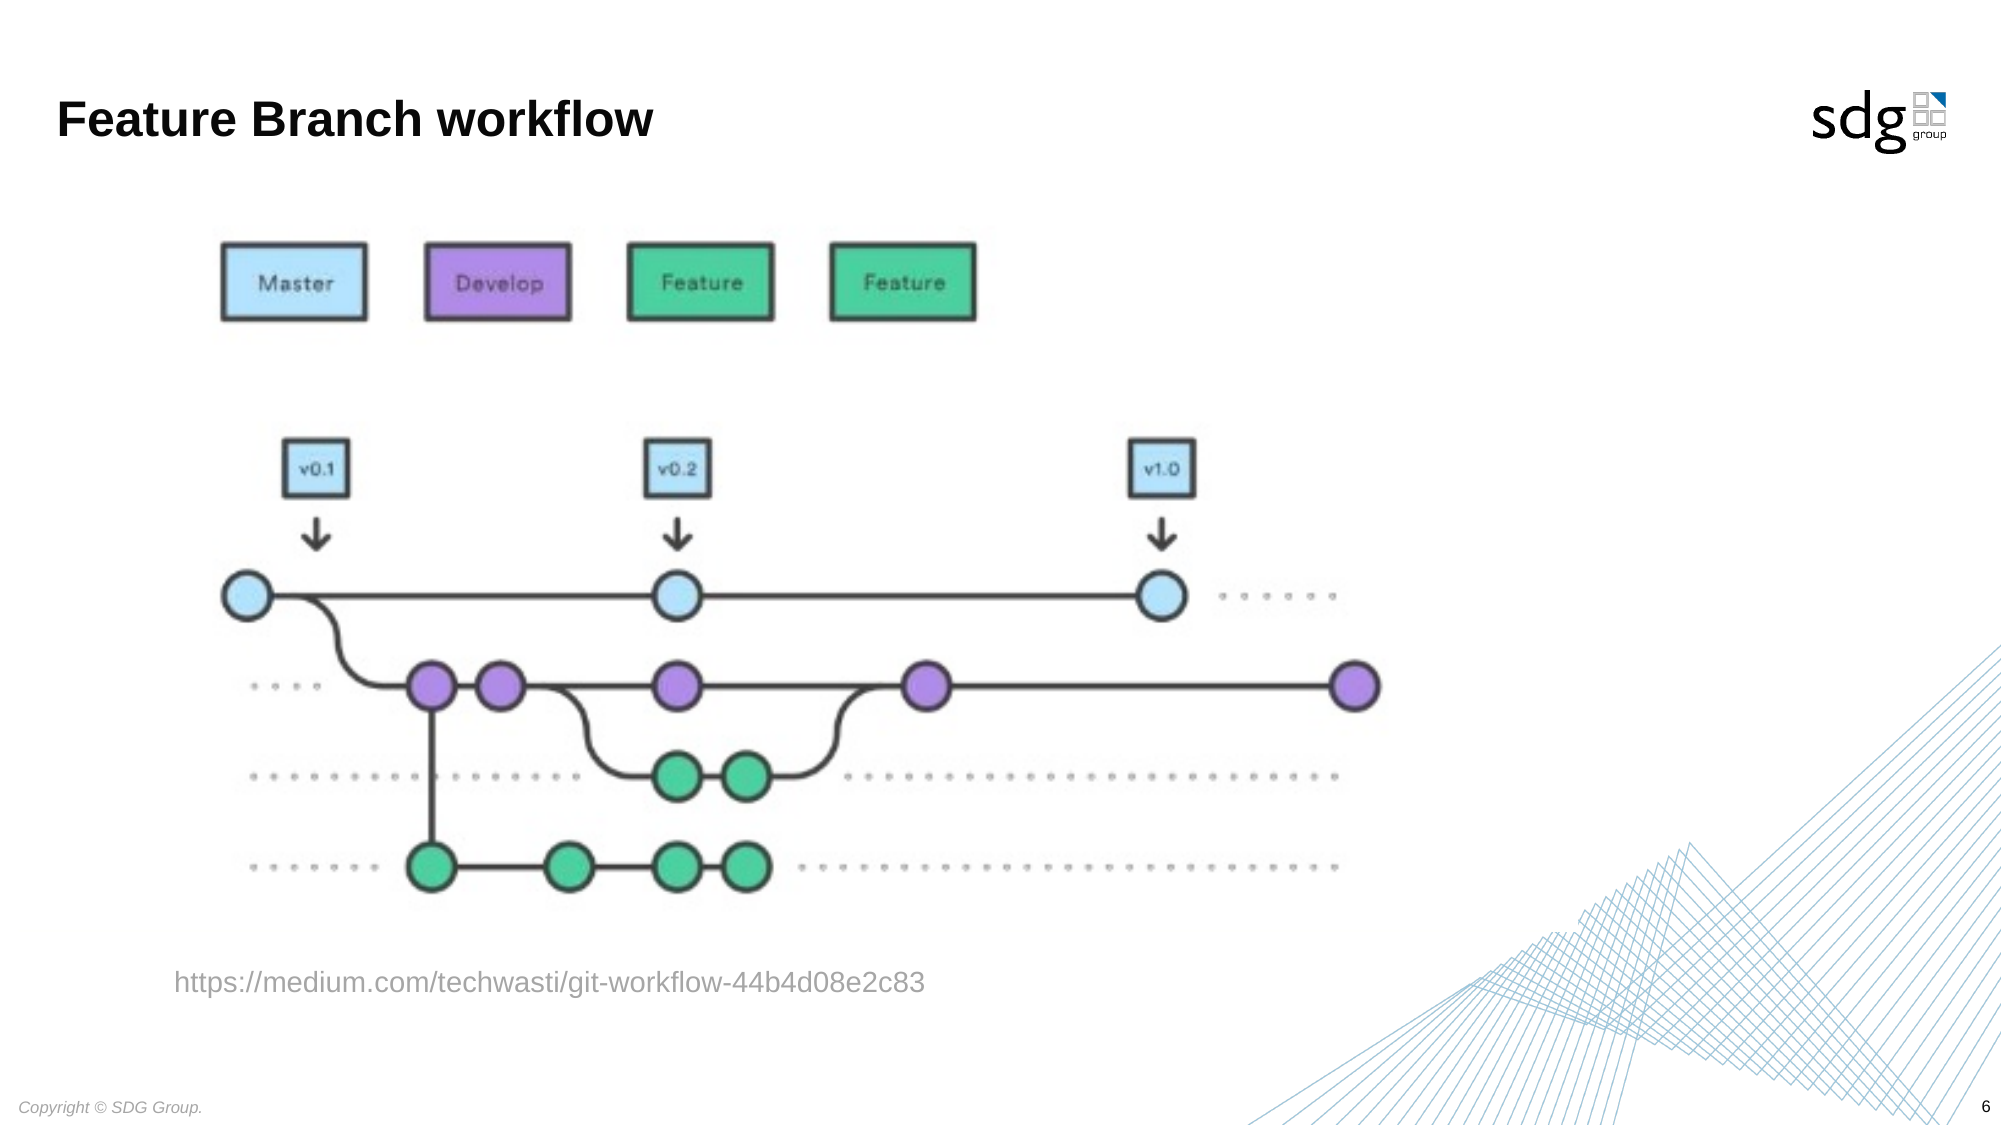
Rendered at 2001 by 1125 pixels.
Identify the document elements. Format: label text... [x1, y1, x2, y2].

picture [18, 212, 1579, 932]
title Feature Branch workflow [56, 93, 1782, 148]
picture [1813, 90, 1946, 154]
text_box https://medium.com/techwasti/git-workflow-44b4d08e2c83 [159, 956, 1243, 1006]
